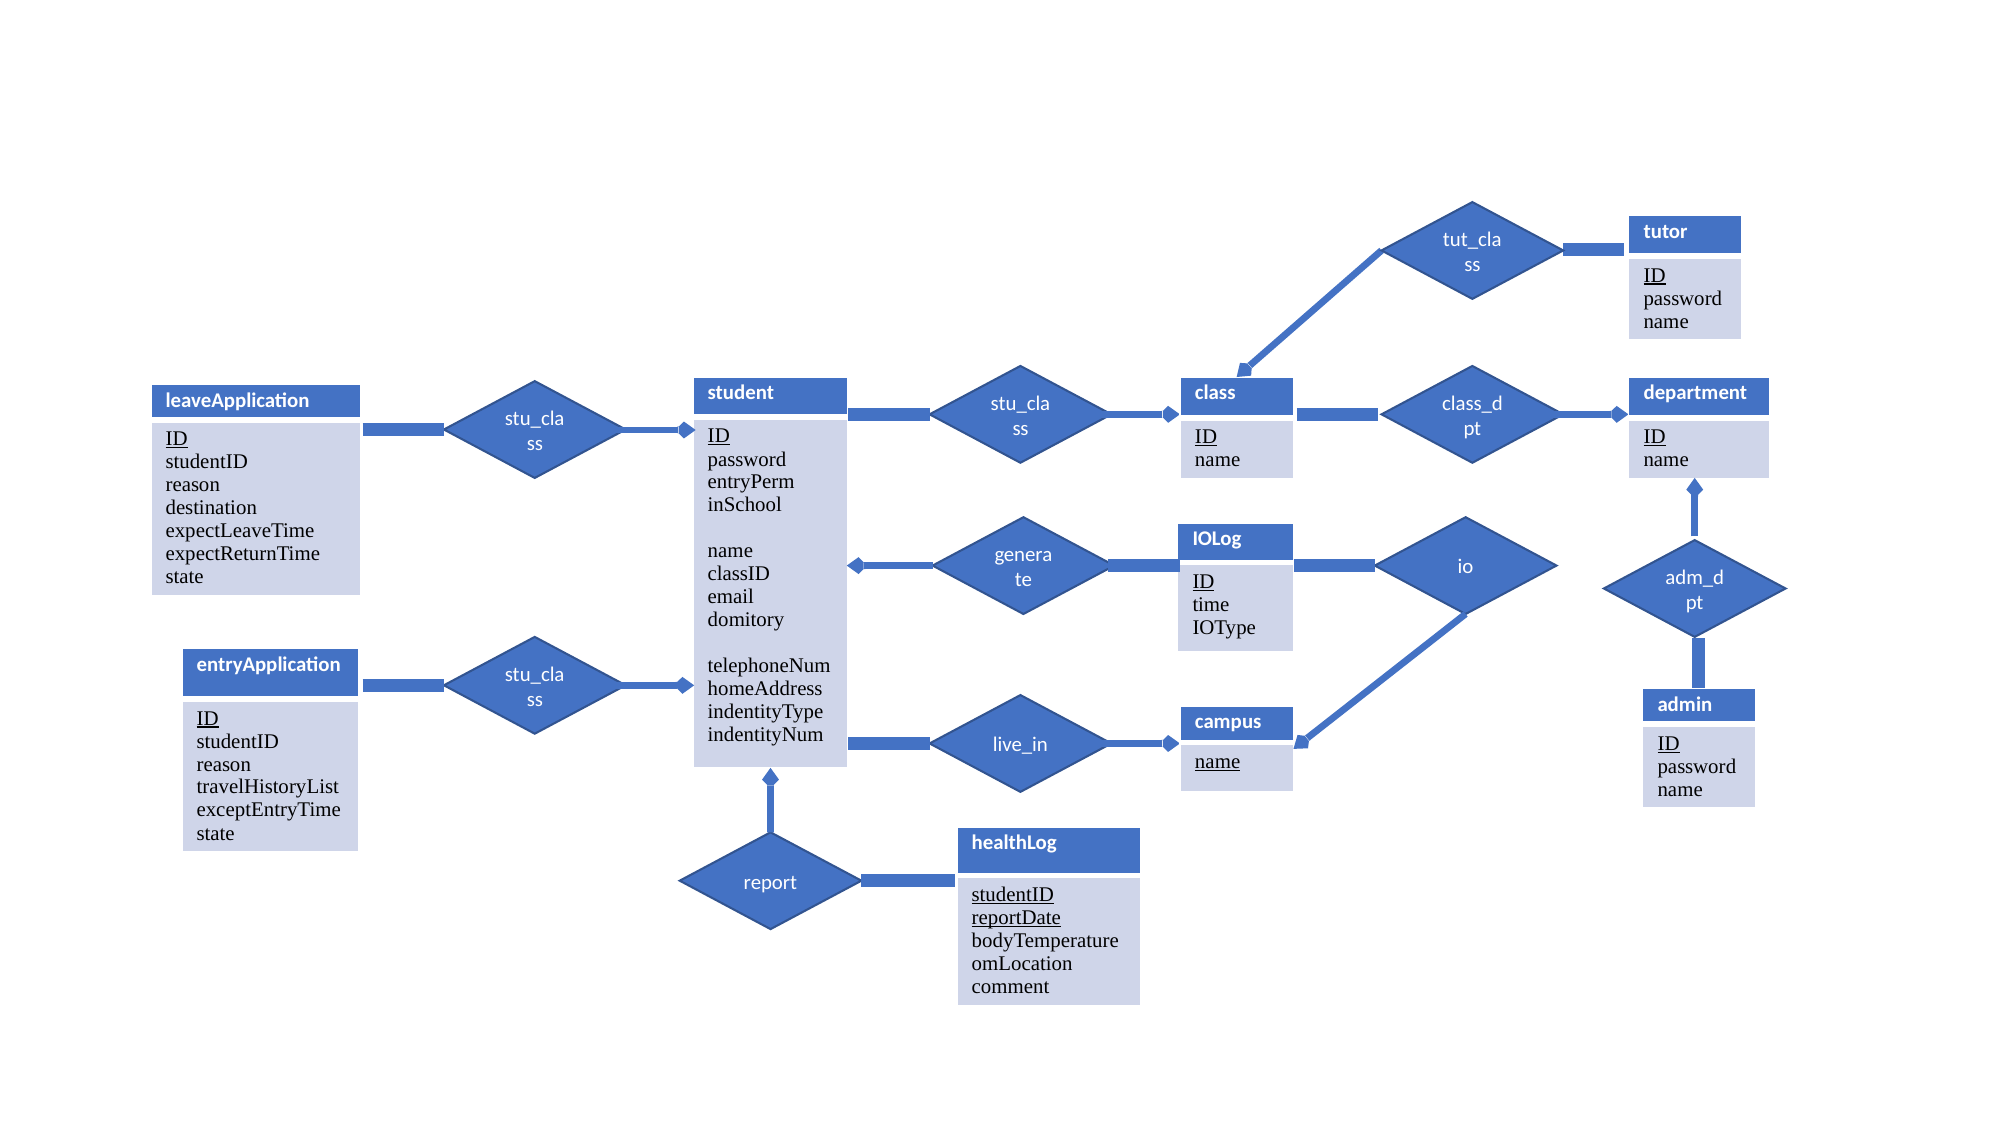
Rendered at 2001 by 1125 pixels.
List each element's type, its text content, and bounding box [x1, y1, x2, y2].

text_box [1293, 613, 1466, 751]
text_box stu_class [444, 635, 622, 735]
text_box tut_class [1380, 200, 1566, 301]
text_box io [1375, 516, 1559, 615]
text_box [1236, 250, 1382, 377]
table_cell ID time IOType [1178, 565, 1293, 651]
text_box live_in [930, 693, 1108, 794]
table_cell ID password name [1643, 727, 1755, 807]
table_header IOLog [1178, 524, 1293, 560]
table_cell ID name [1629, 421, 1769, 478]
table_header admin [1643, 689, 1755, 721]
table_cell ID password name [1629, 259, 1741, 339]
table_cell ID name [1181, 421, 1293, 478]
table_cell ID password entryPerm inSchool name classID email domitory telephoneNum homeAddress indentityType indentityNum [694, 420, 847, 767]
table_cell name [1181, 745, 1293, 791]
table_header department [1629, 378, 1769, 415]
table_cell studentID reportDate bodyTemperature omLocation comment [958, 878, 1140, 1005]
text_box class_dpt [1379, 364, 1560, 464]
text_box stu_class [444, 379, 624, 480]
text_box adm_dpt [1601, 538, 1788, 638]
table_header entryApplication [183, 649, 358, 696]
table_cell ID studentID reason destination expectLeaveTime expectReturnTime state [152, 423, 360, 595]
table_header tutor [1629, 216, 1741, 253]
table_header class [1181, 378, 1293, 415]
table_header campus [1181, 707, 1293, 740]
text_box generate [933, 516, 1108, 616]
text_box stu_class [930, 364, 1108, 464]
table_cell ID studentID reason travelHistoryList exceptEntryTime state [183, 702, 358, 851]
table_header leaveApplication [152, 385, 360, 417]
text_box report [677, 832, 861, 931]
table_header student [694, 378, 847, 414]
table_header healthLog [958, 828, 1140, 873]
